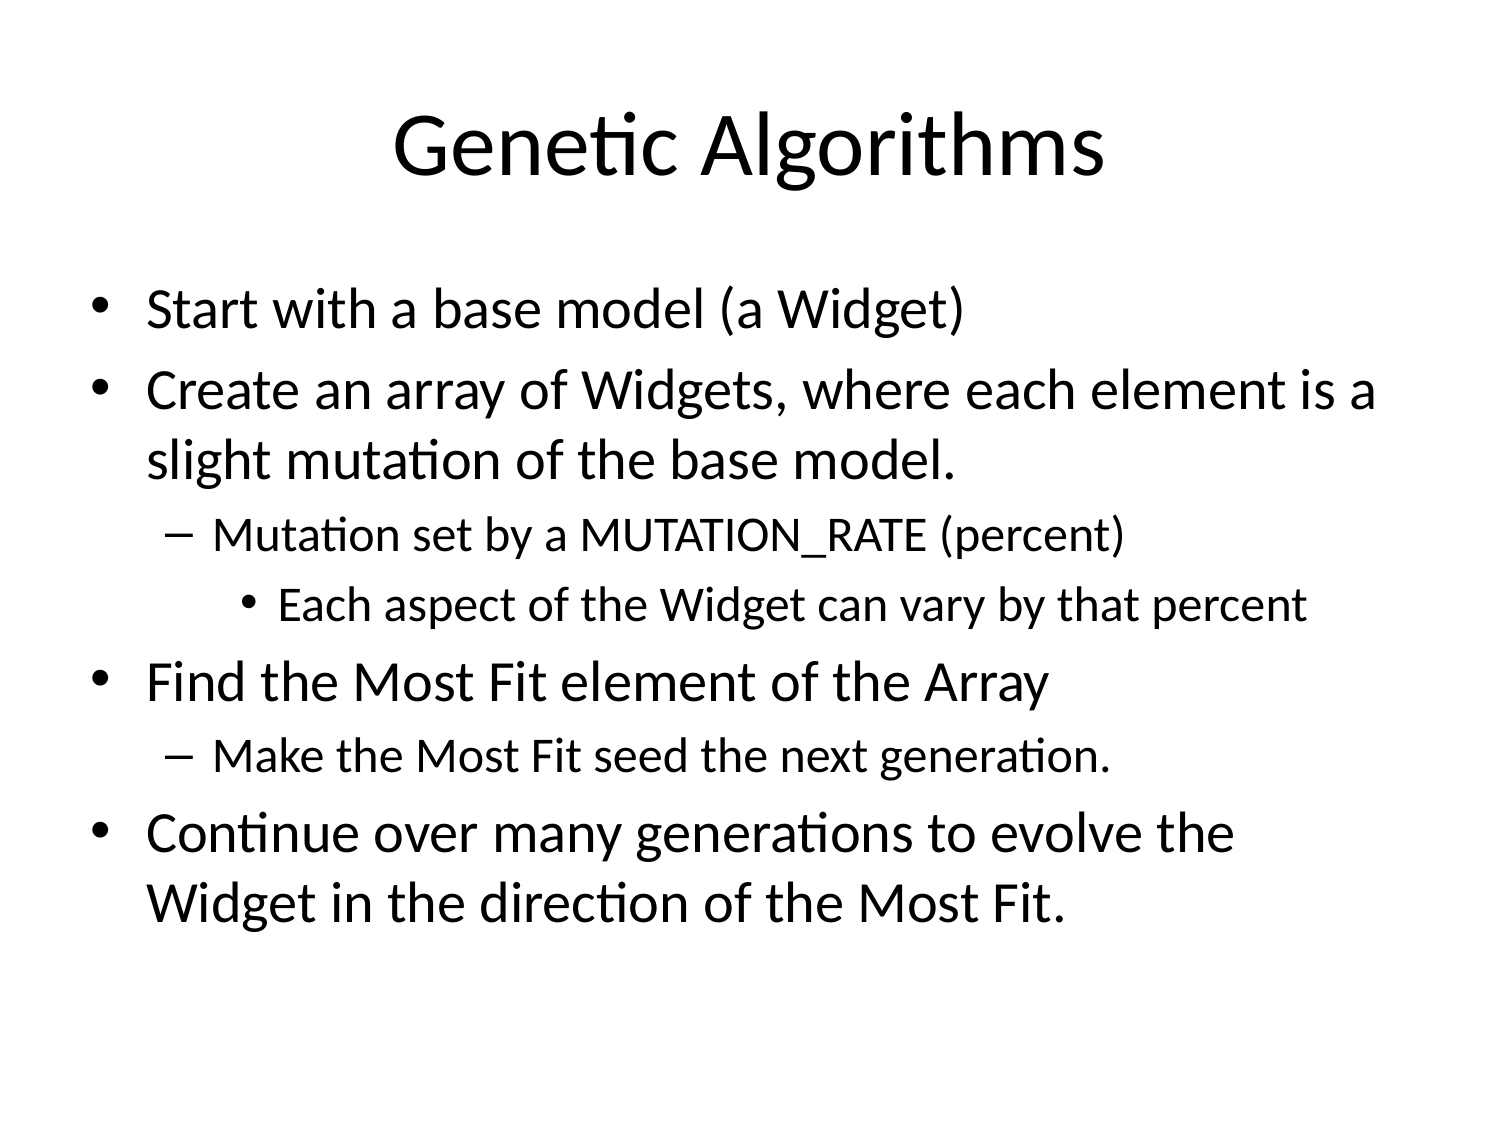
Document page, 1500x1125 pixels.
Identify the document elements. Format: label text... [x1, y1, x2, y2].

list Start with a base model (a Widget) Create an array of Widgets, where each element is a slight mutation of the base model. Mutation set by a MUTATION_RATE (percent) Each aspect of the Widget can vary by that percent Find the Most Fit element of the Array Make the Most Fit seed the next generation. Continue over many generations to evolve the Widget in the direction of the Most Fit. [75, 262, 1425, 1005]
title Genetic Algorithms [75, 45, 1425, 233]
